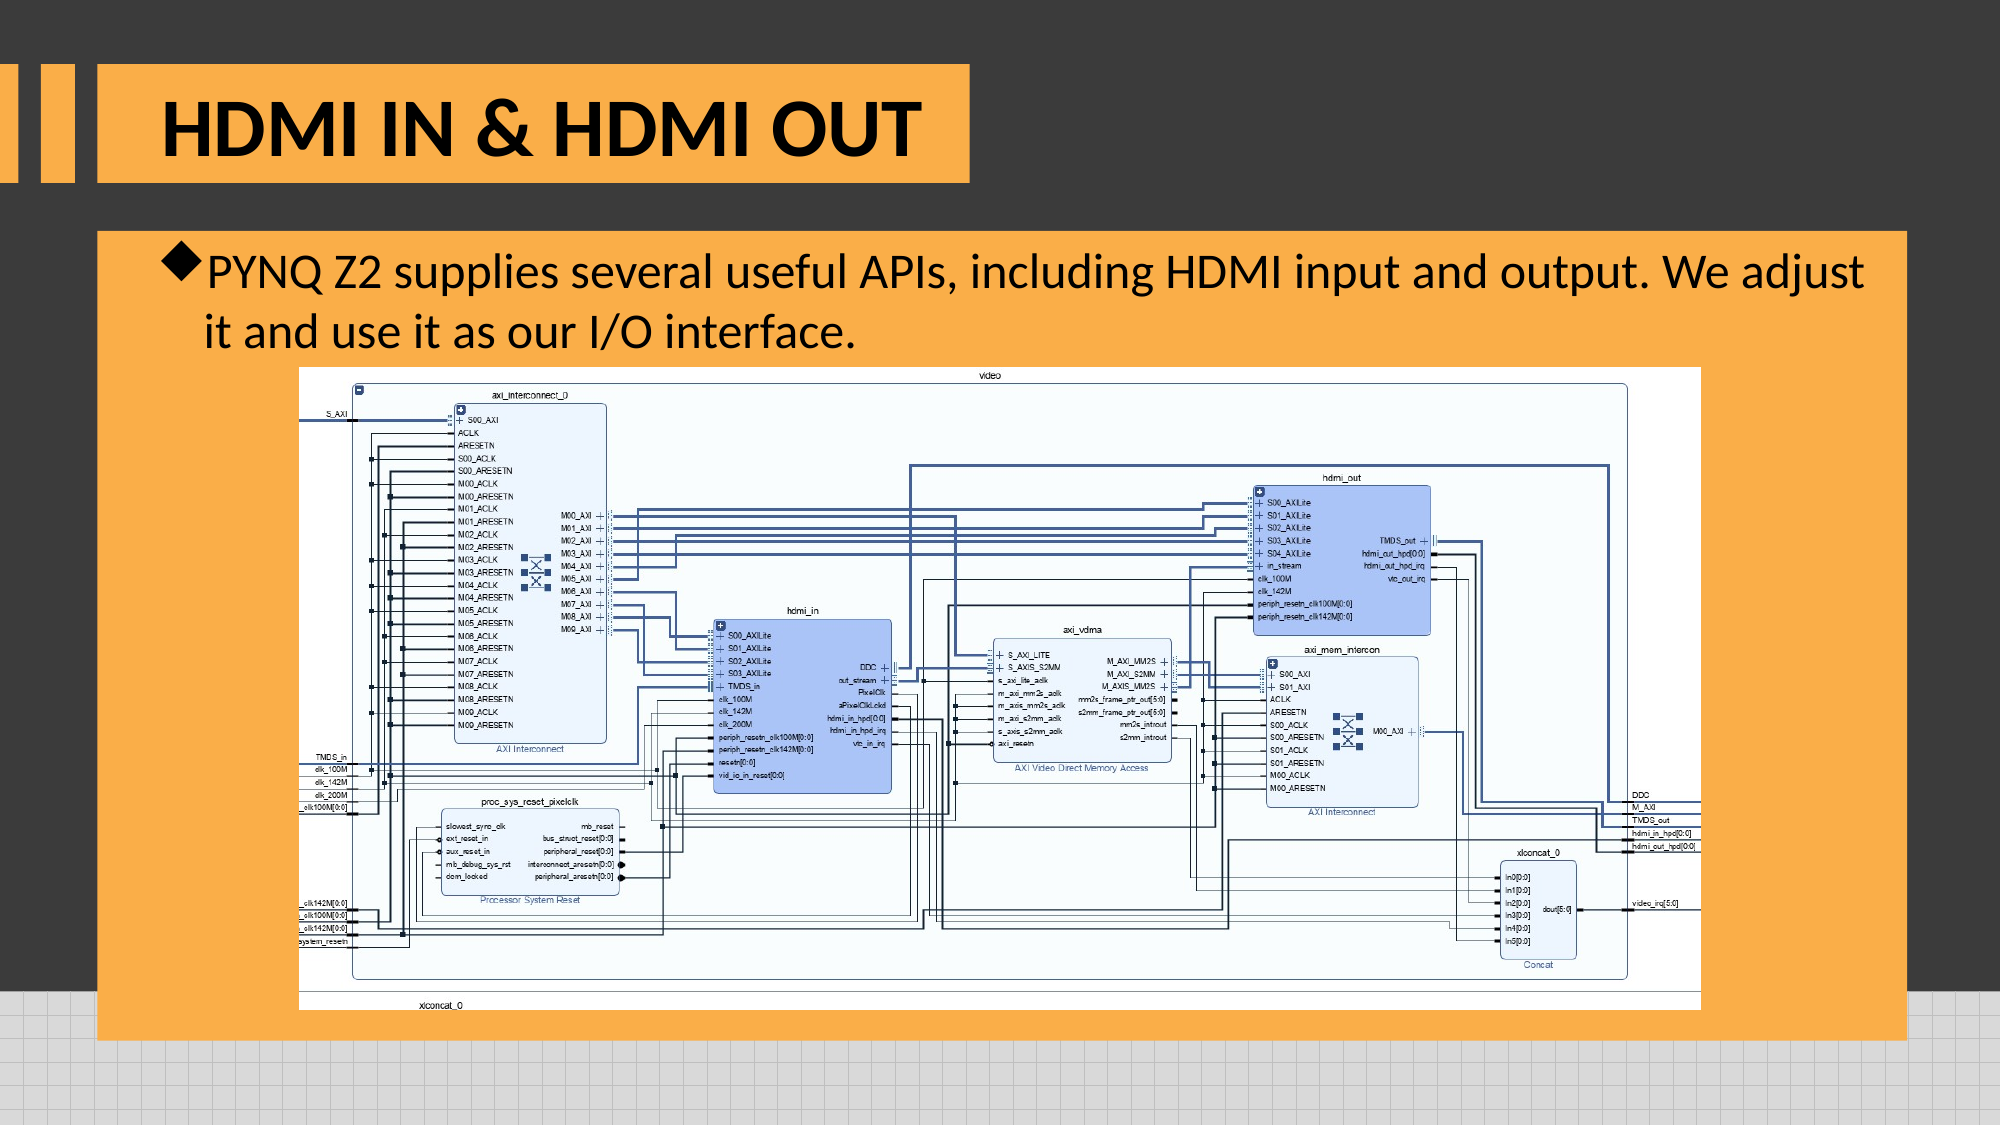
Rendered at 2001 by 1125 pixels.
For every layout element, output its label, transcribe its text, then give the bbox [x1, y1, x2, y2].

text_box [96, 230, 1908, 1042]
text_box [96, 63, 971, 184]
text_box HDMI IN & HDMI OUT [146, 65, 939, 181]
picture [299, 367, 1701, 1010]
text_box [0, 63, 19, 184]
text_box [0, 990, 2000, 1125]
text_box [40, 63, 76, 184]
text_box PYNQ Z2 supplies several useful APIs, including HDMI input and output. We adjust it and use it as our I/O interface. [142, 230, 1903, 366]
